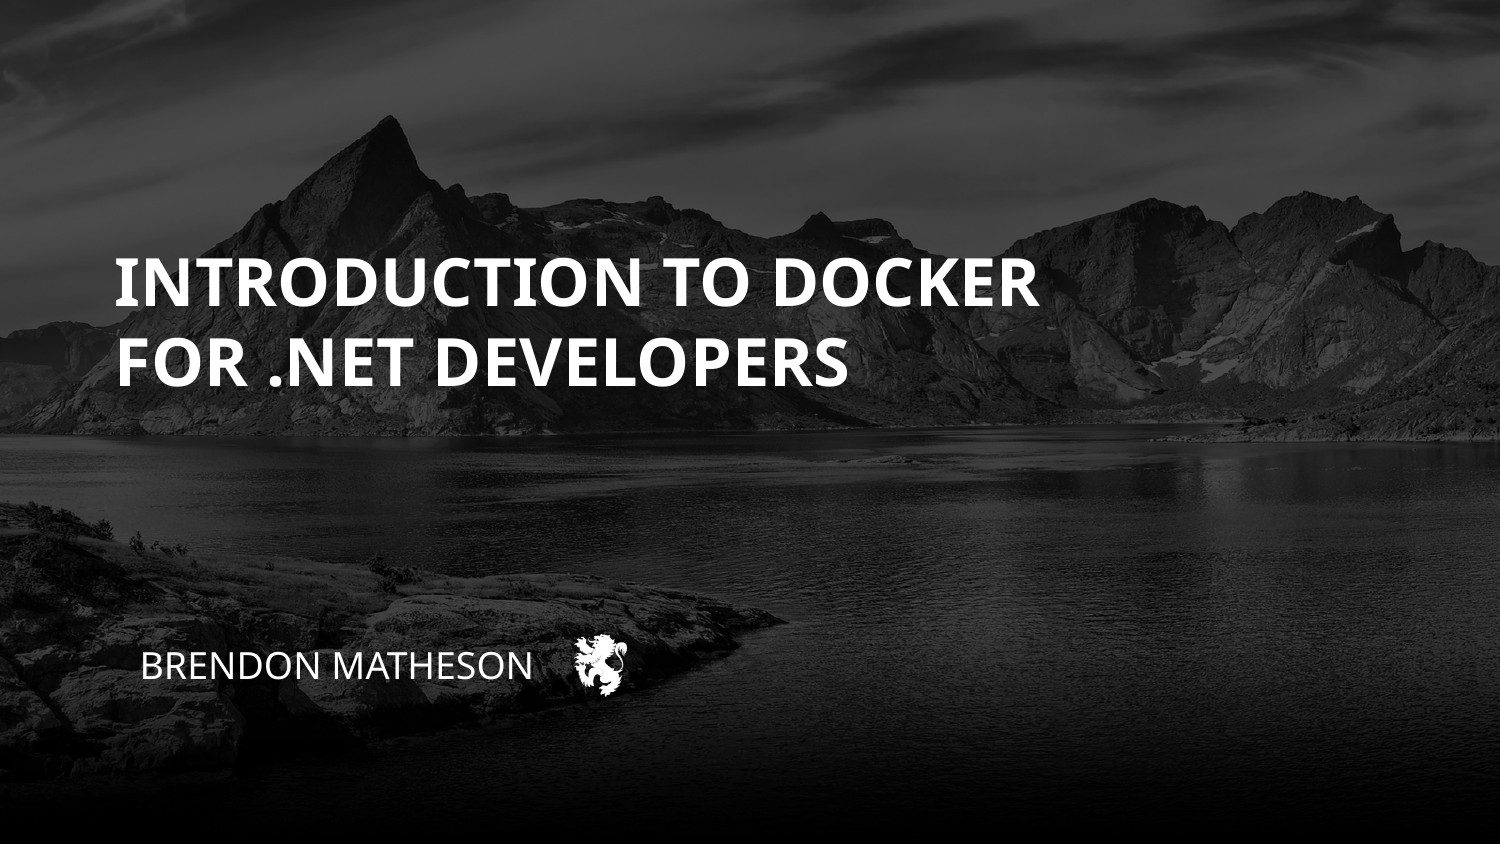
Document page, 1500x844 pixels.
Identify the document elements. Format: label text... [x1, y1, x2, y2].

title Introduction to Docker For .NET Developers [99, 232, 1294, 410]
picture [0, 0, 1500, 844]
